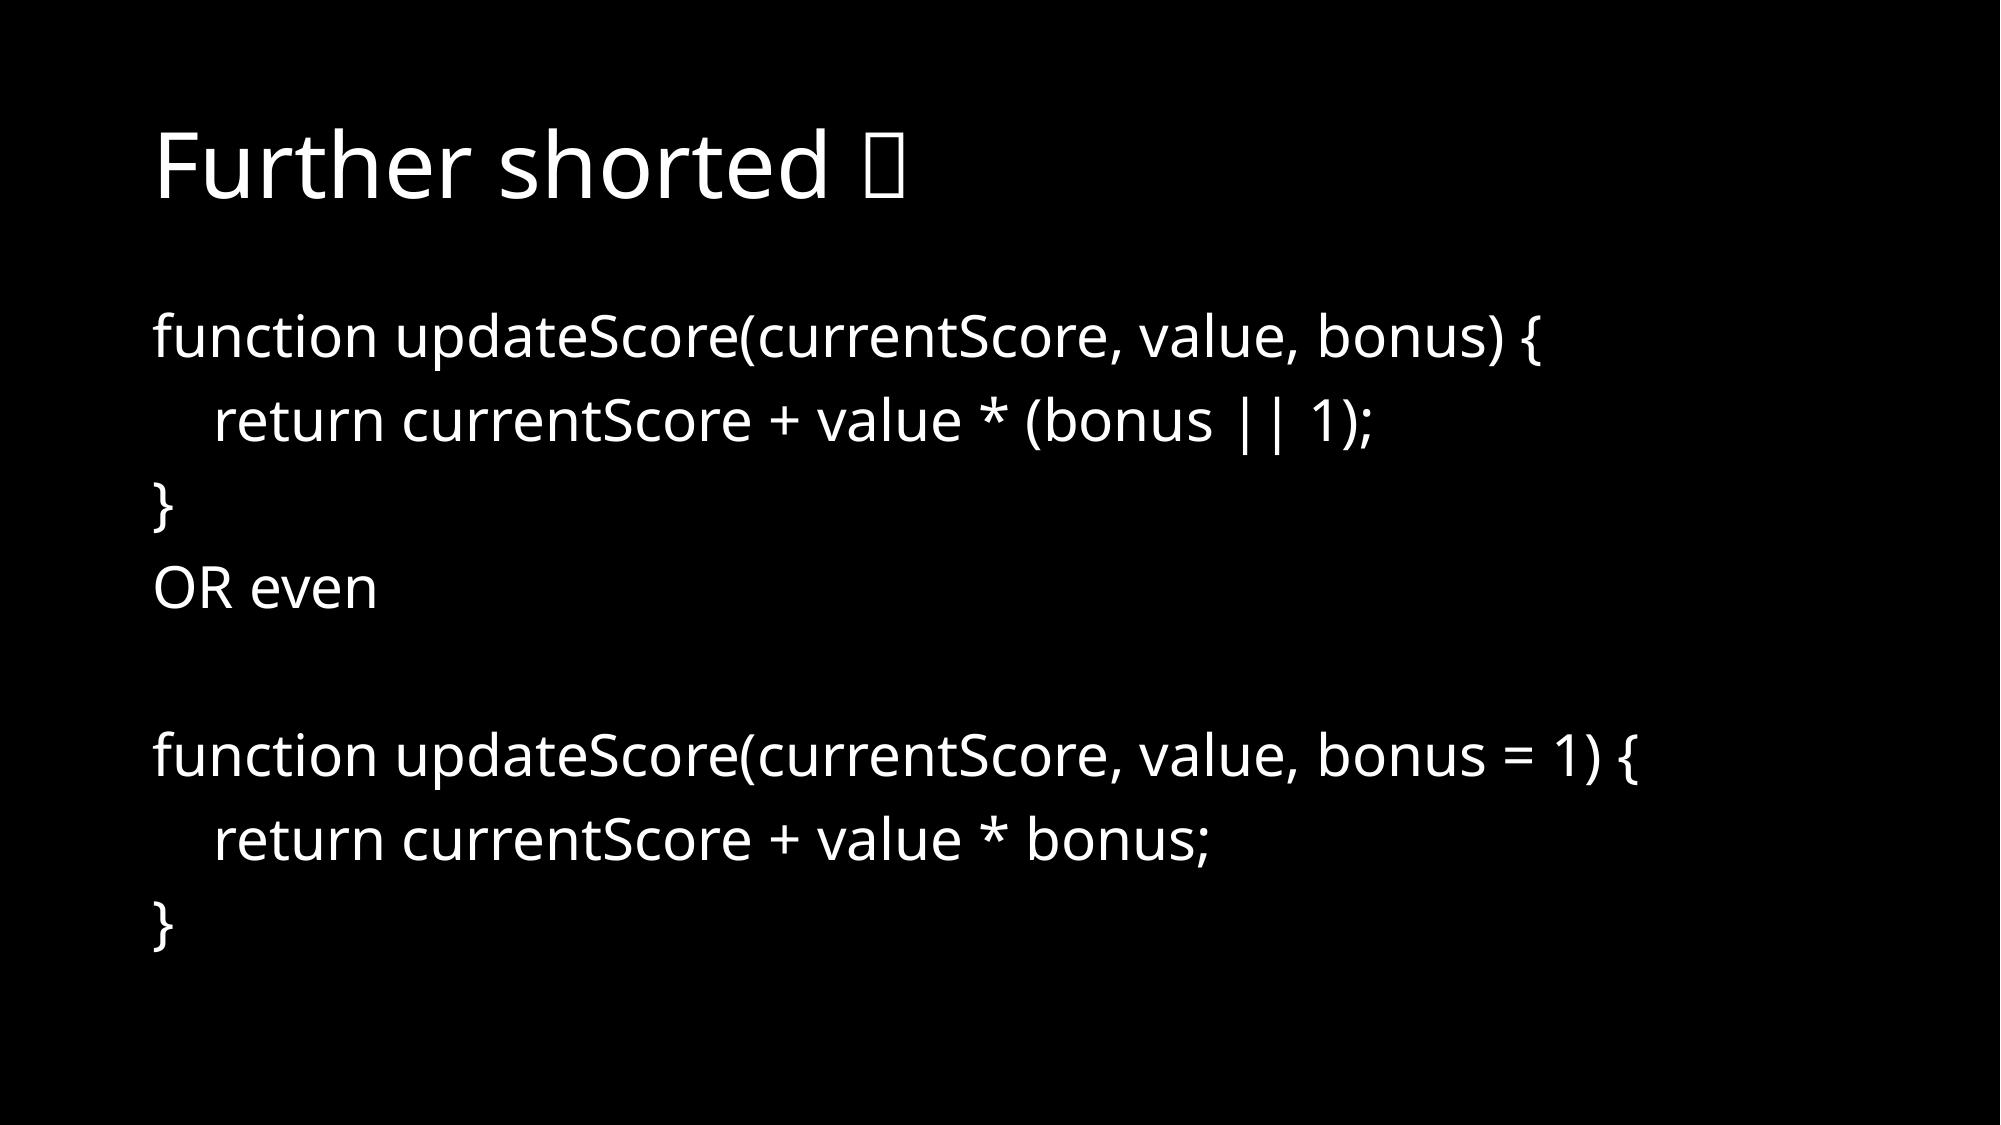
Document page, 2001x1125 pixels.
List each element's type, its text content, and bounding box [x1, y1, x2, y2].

title Further shorted  [137, 59, 1863, 278]
list function updateScore(currentScore, value, bonus) { return currentScore + value * (bonus || 1); } OR even function updateScore(currentScore, value, bonus = 1) { return currentScore + value * bonus; } [137, 299, 1863, 1014]
